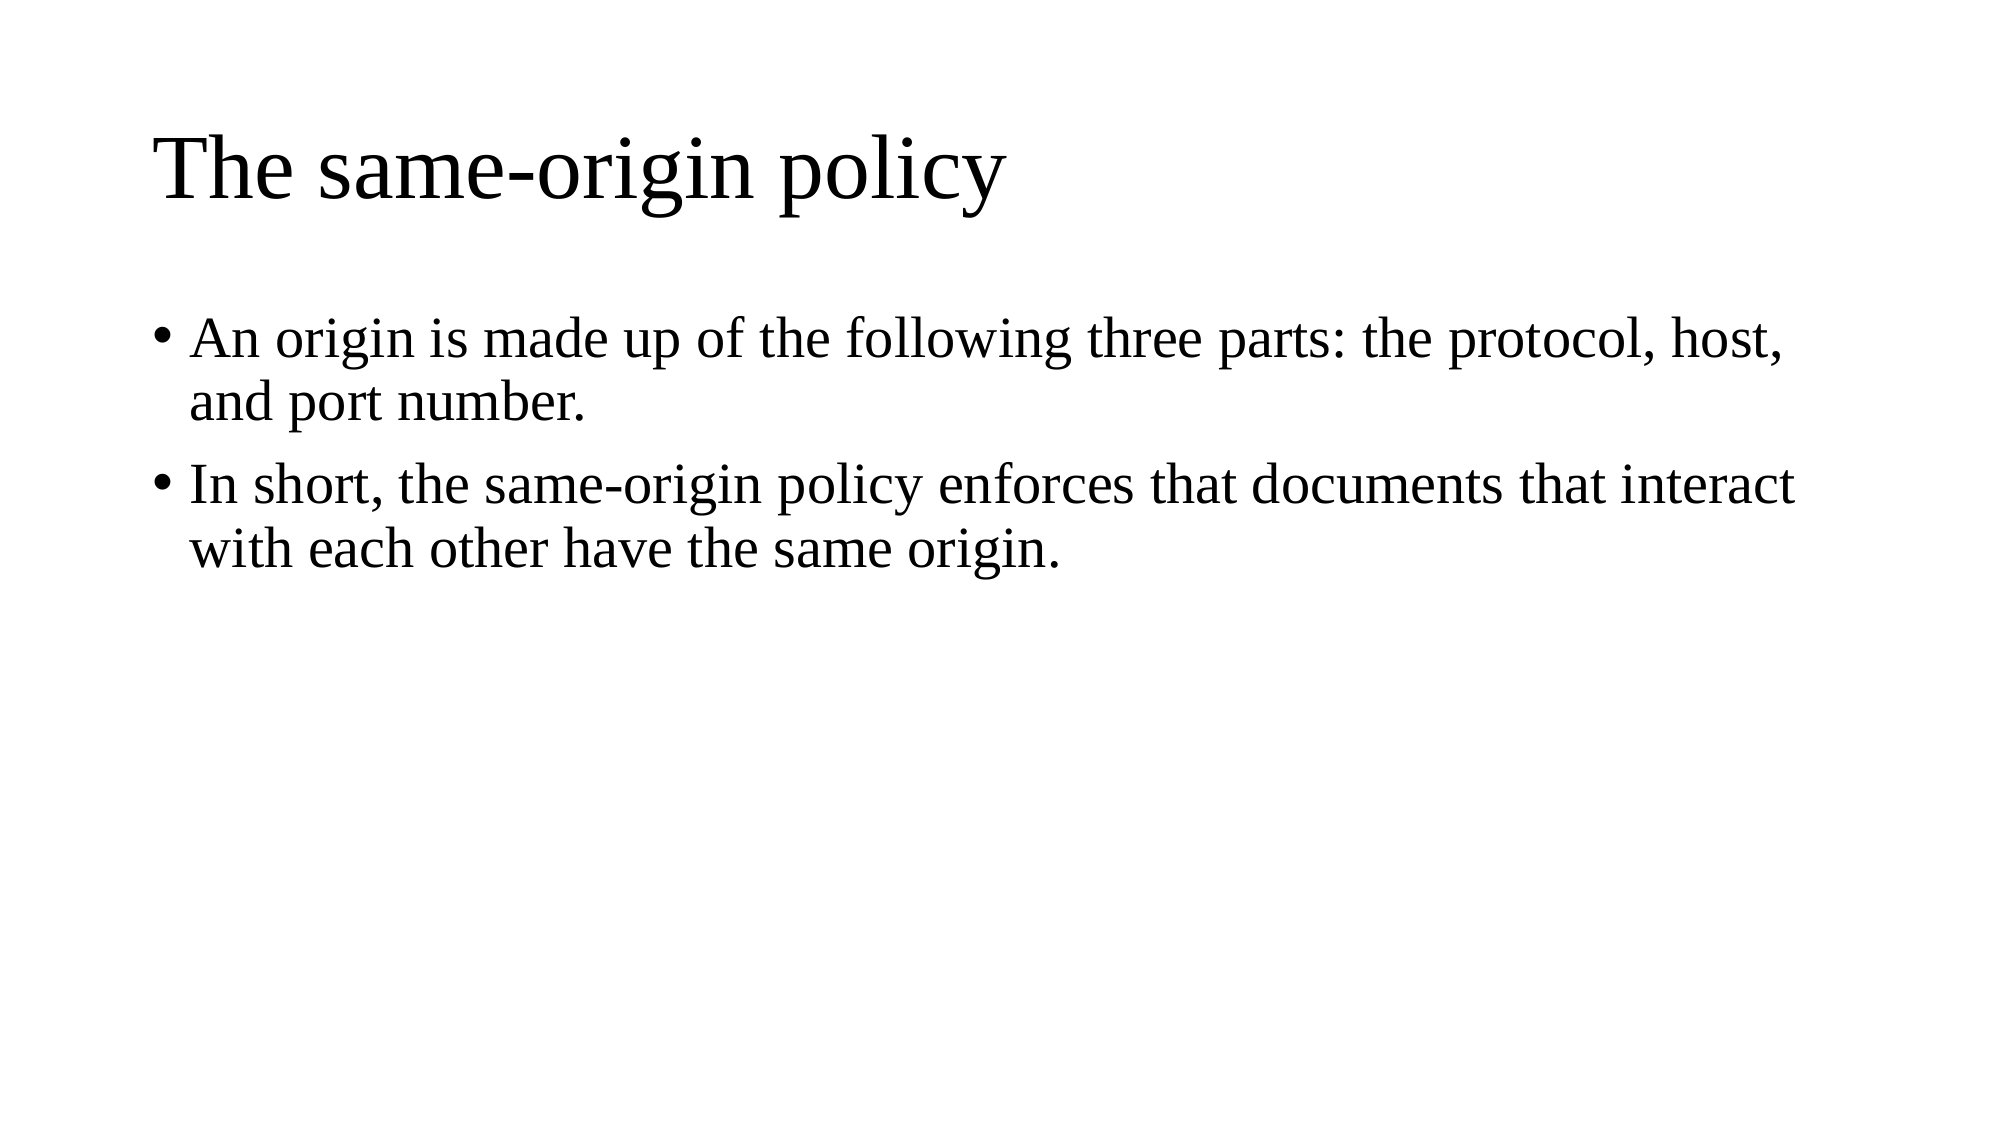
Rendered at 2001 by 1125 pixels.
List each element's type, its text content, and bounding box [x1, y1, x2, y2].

list An origin is made up of the following three parts: the protocol, host, and port number. In short, the same-origin policy enforces that documents that interact with each other have the same origin. [137, 299, 1863, 1014]
title The same-origin policy [137, 59, 1863, 278]
